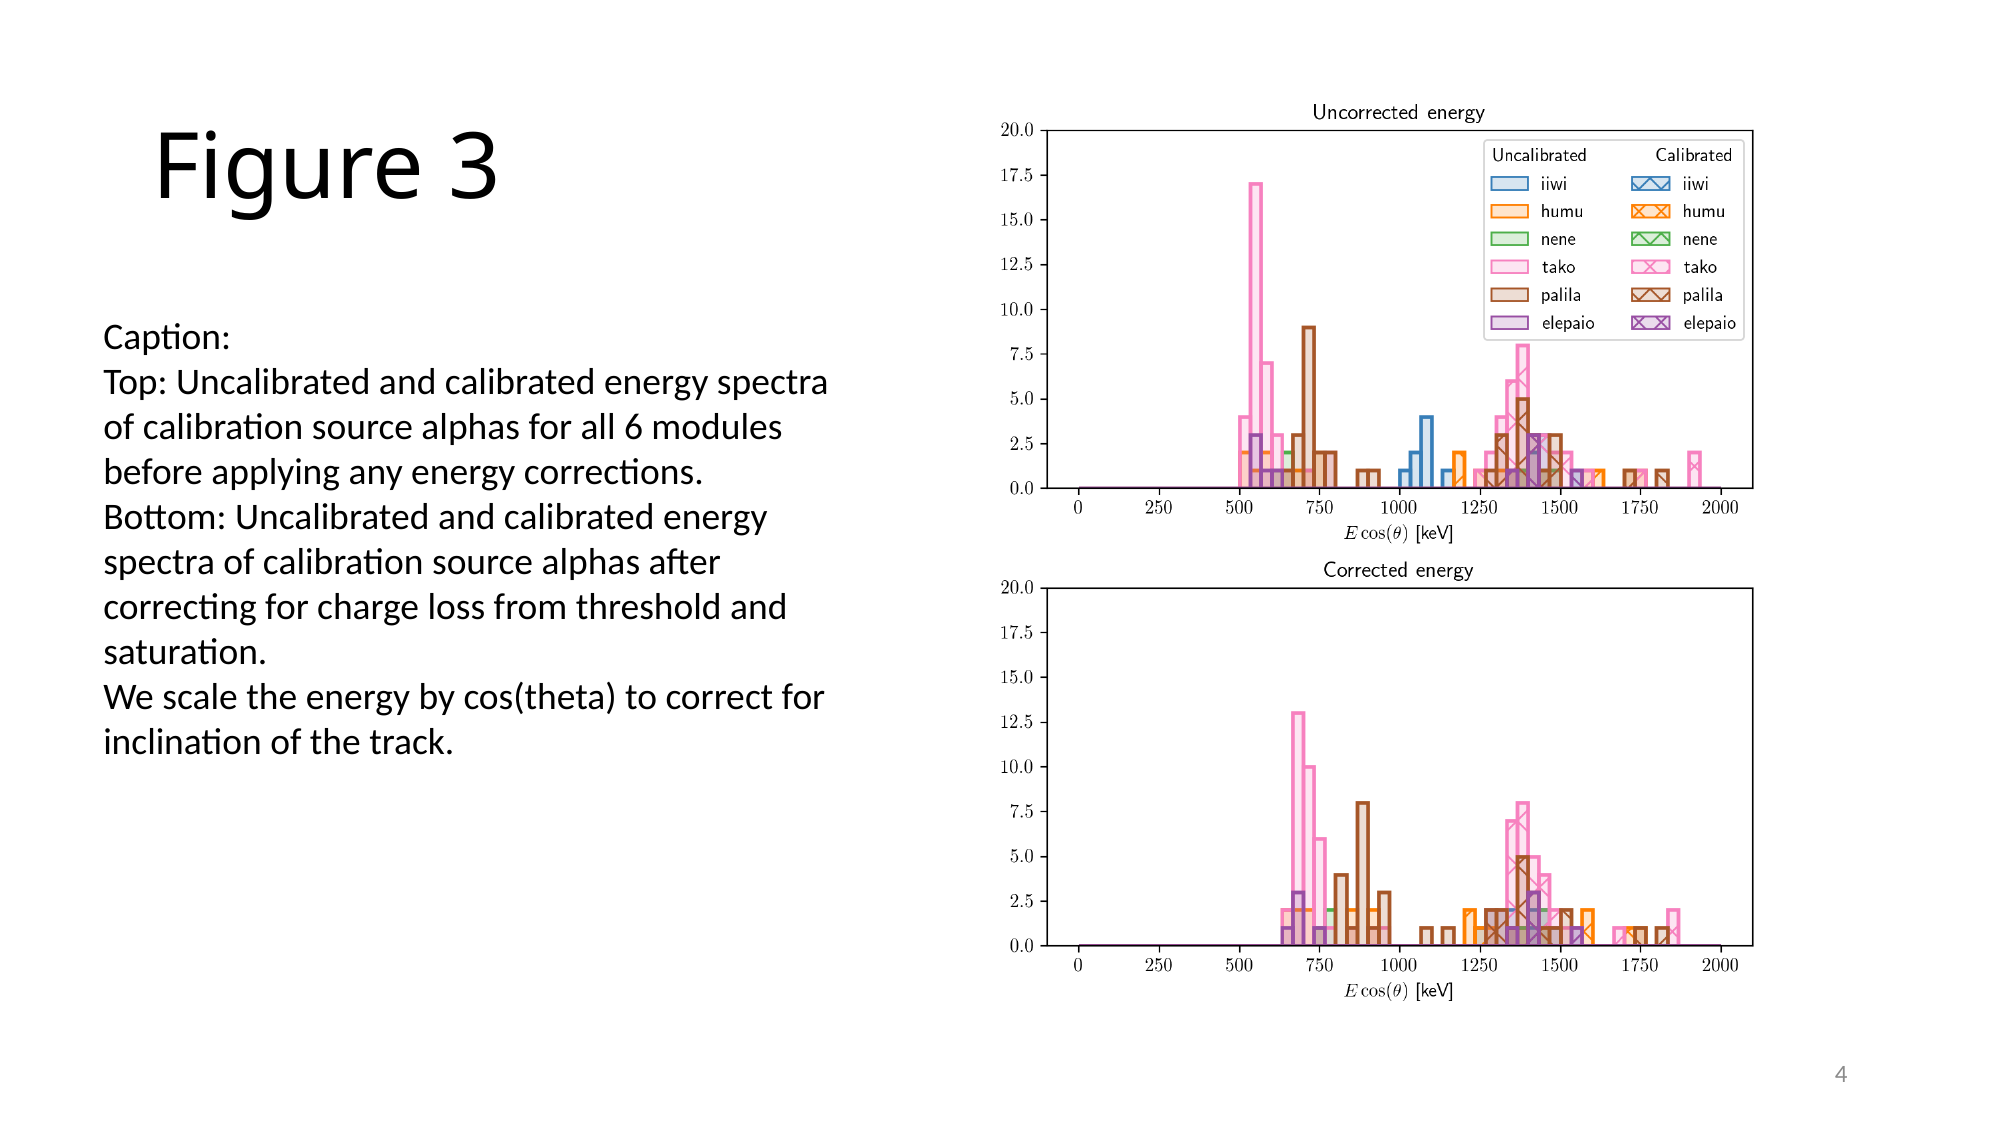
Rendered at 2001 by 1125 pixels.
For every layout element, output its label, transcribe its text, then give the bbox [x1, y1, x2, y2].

title Figure 3 [137, 59, 977, 278]
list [830, 89, 1960, 1020]
text_box Caption: Top: Uncalibrated and calibrated energy spectra of calibration source alphas for all 6 modules before applying any energy corrections. Bottom: Uncalibrated and calibrated energy spectra of calibration source alphas after correcting for charge loss from threshold and saturation. We scale the energy by cos(theta) to correct for inclination of the track. [88, 304, 830, 770]
slide_number 4 [1412, 1042, 1863, 1103]
